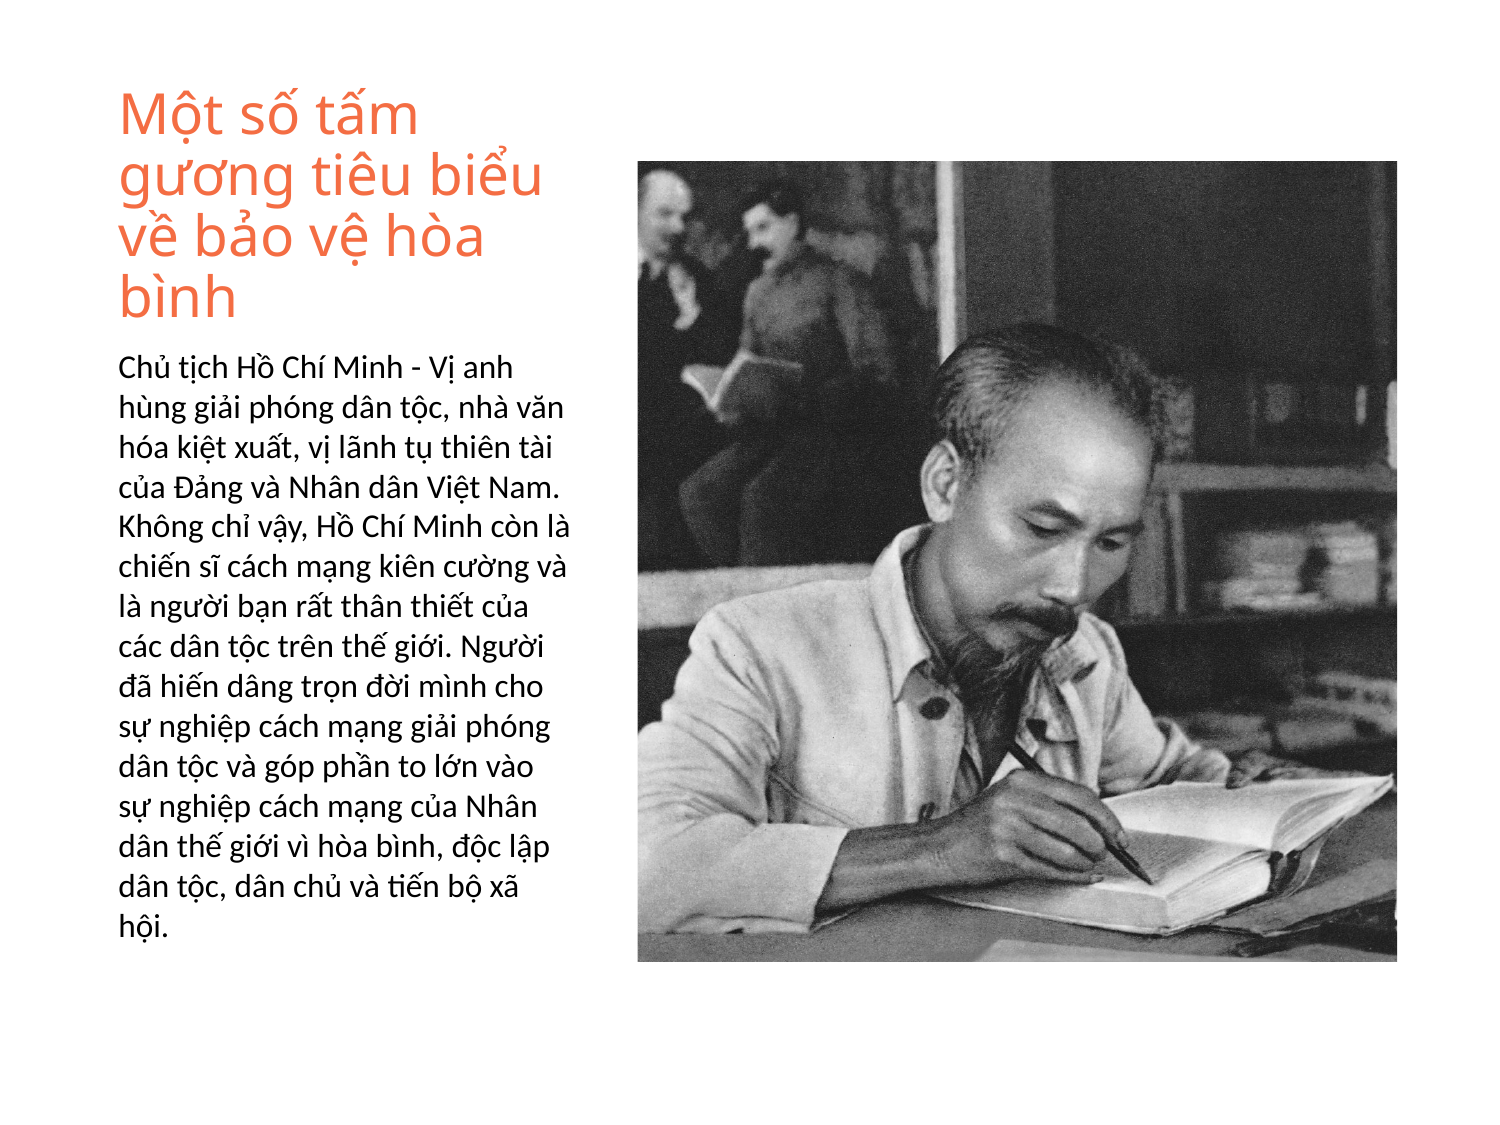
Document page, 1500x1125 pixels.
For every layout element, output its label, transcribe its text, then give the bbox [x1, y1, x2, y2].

title Một số tấm gương tiêu biểu về bảo vệ hòa bình [103, 75, 588, 337]
list Chủ tịch Hồ Chí Minh - Vị anh hùng giải phóng dân tộc, nhà văn hóa kiệt xuất, vị lãnh tụ thiên tài của Đảng và Nhân dân Việt Nam. Không chỉ vậy, Hồ Chí Minh còn là chiến sĩ cách mạng kiên cường và là người bạn rất thân thiết của các dân tộc trên thế giới. Người đã hiến dâng trọn đời mình cho sự nghiệp cách mạng giải phóng dân tộc và góp phần to lớn vào sự nghiệp cách mạng của Nhân dân thế giới vì hòa bình, độc lập dân tộc, dân chủ và tiến bộ xã hội. [103, 337, 588, 1096]
picture [637, 161, 1398, 962]
